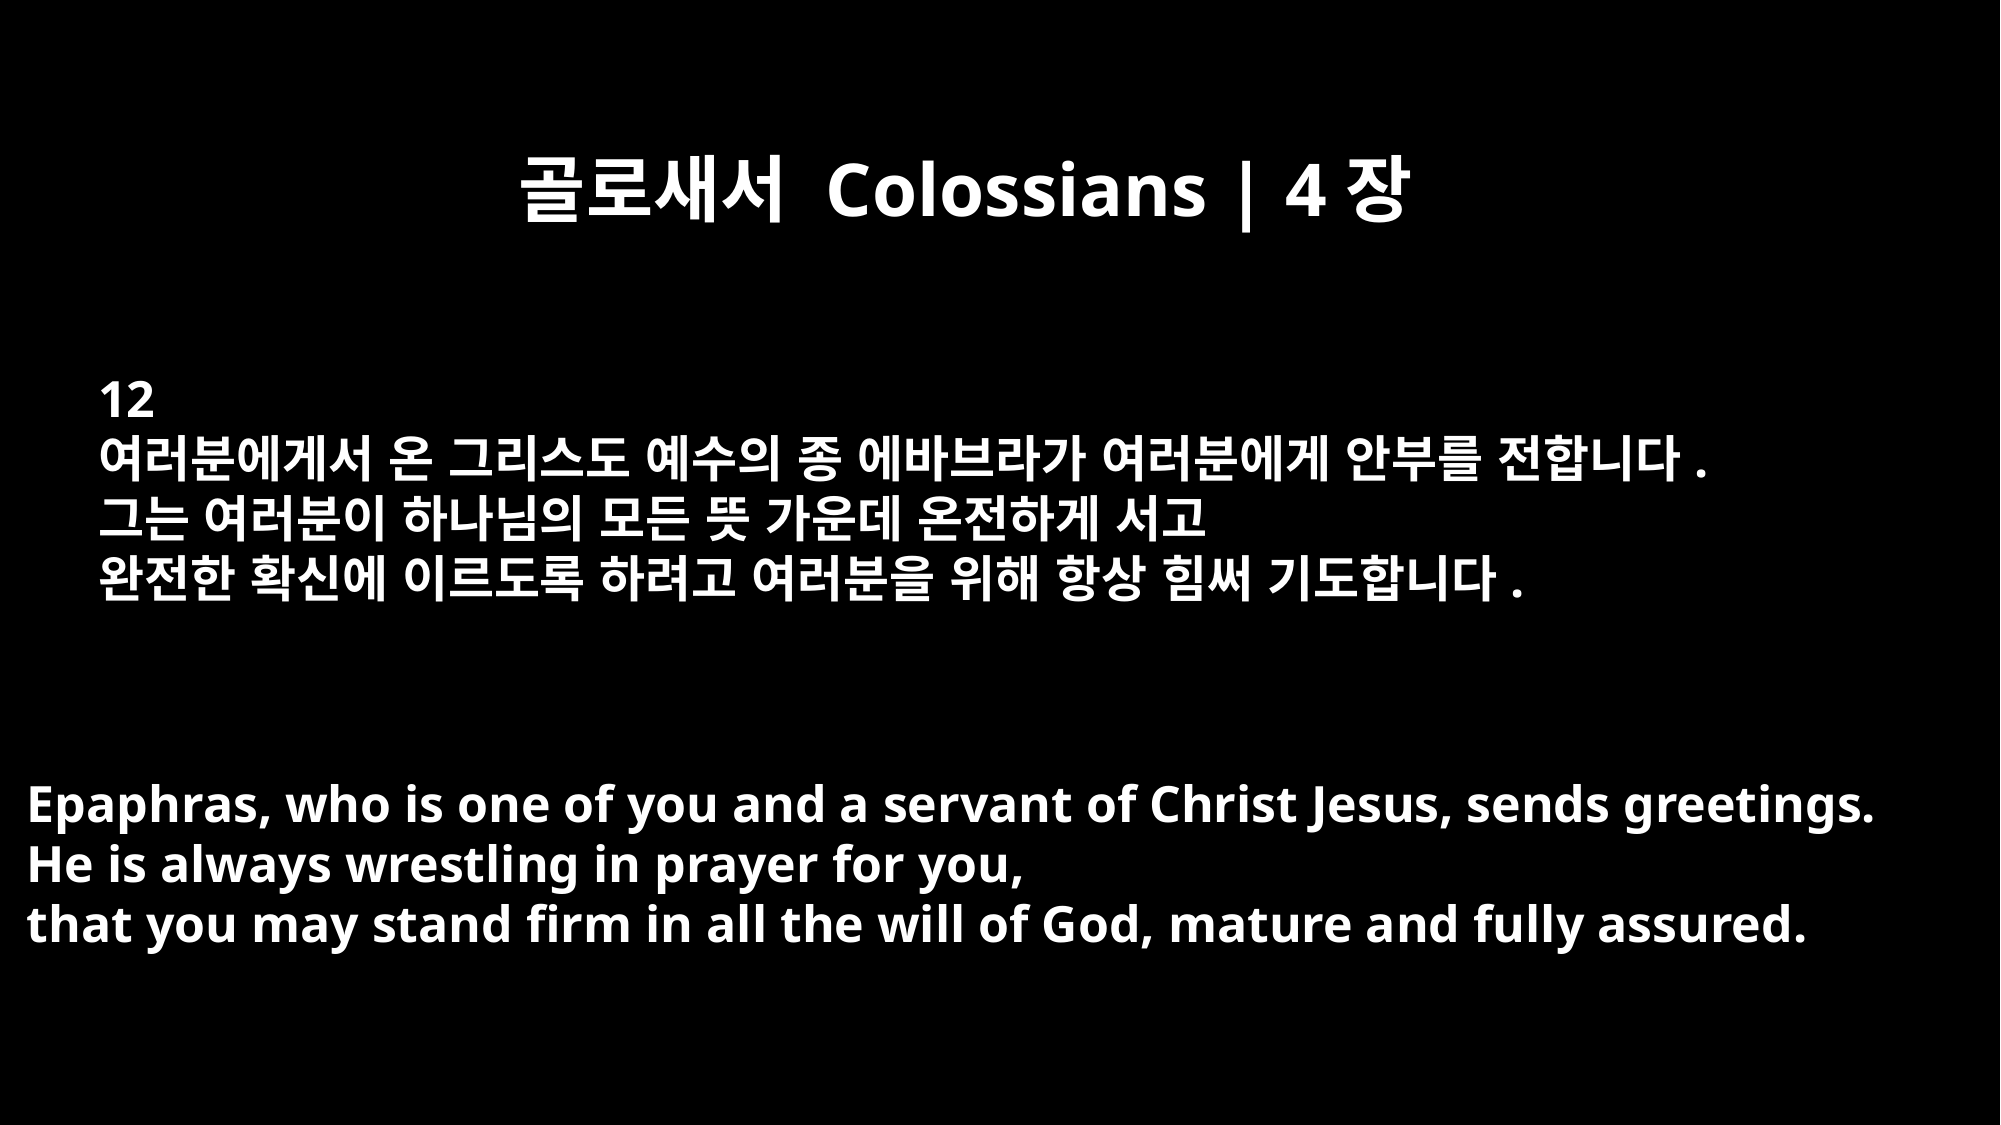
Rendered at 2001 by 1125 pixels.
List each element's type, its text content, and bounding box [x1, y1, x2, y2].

text_box 골로새서 Colossians | 4장 [504, 136, 1428, 239]
text_box Epaphras, who is one of you and a servant of Christ Jesus, sends greetings. He is always wrestling in prayer for you, that you may stand firm in all the will of God, mature and fully assured. [12, 764, 1905, 960]
text_box 12 여러분에게서 온 그리스도 예수의 종 에바브라가 여러분에게 안부를 전합니다. 그는 여러분이 하나님의 모든 뜻 가운데 온전하게 서고 완전한 확신에 이르도록 하려고 여러분을 위해 항상 힘써 기도합니다. [83, 359, 1737, 615]
